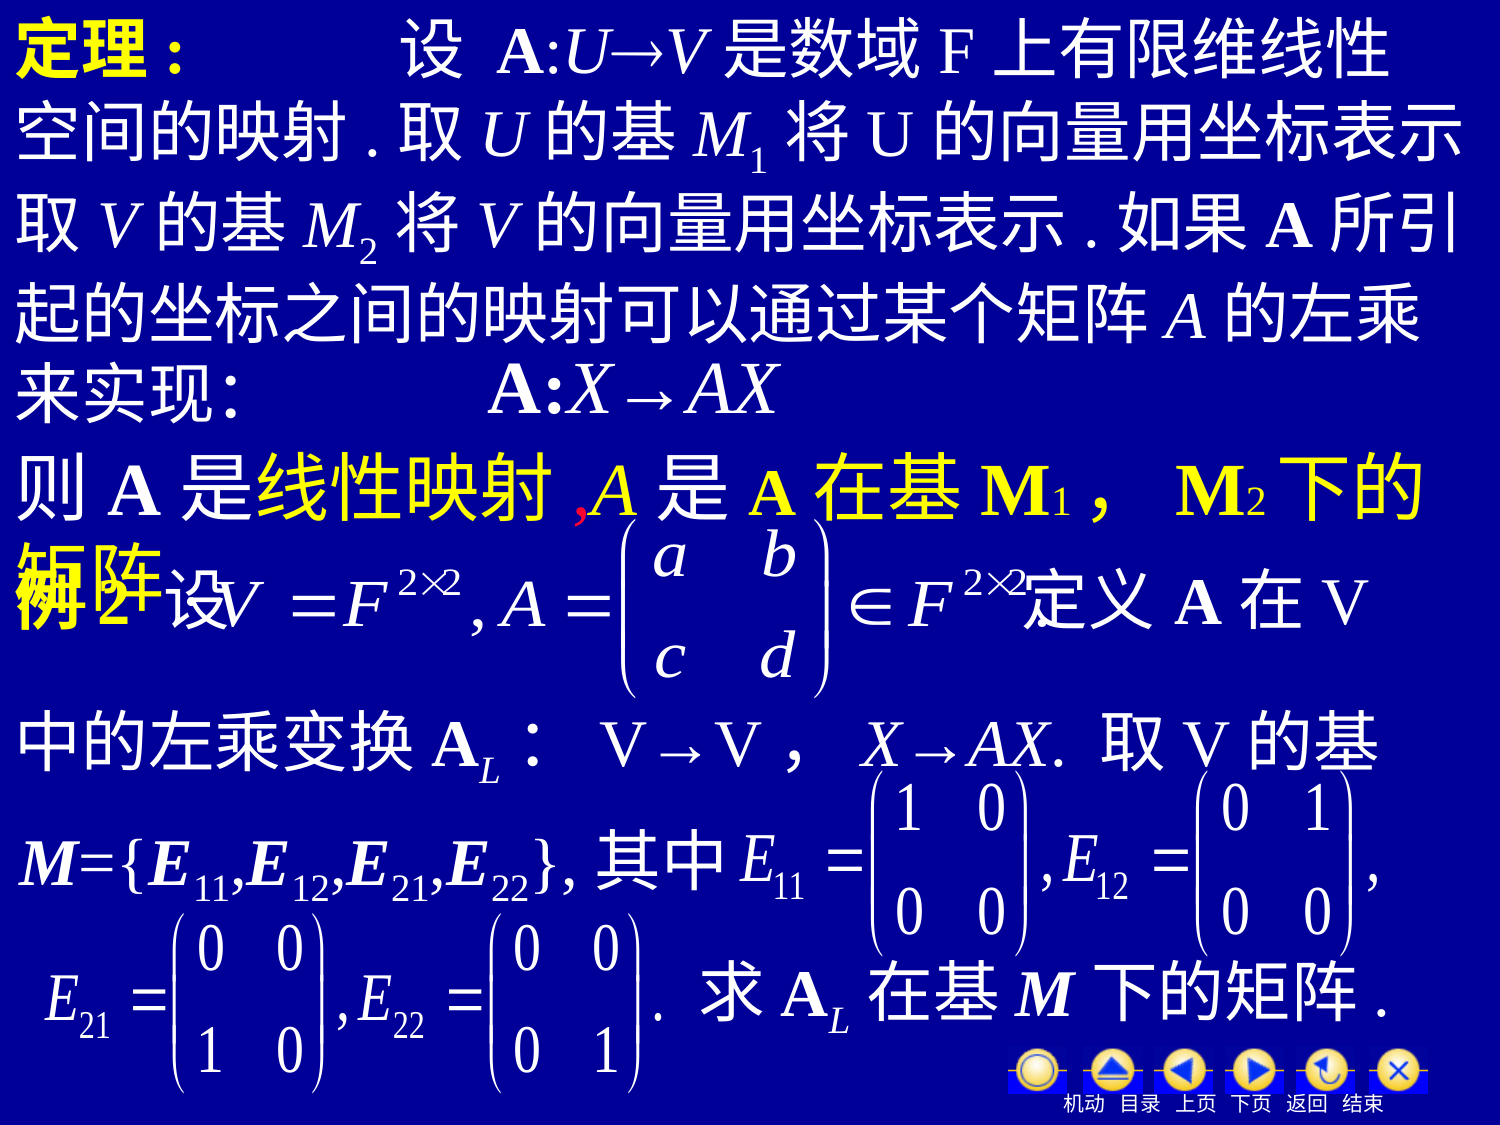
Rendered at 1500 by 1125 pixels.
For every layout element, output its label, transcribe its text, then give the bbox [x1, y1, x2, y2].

text_box 定理: [0, 0, 383, 82]
picture [1296, 1049, 1355, 1094]
text_box A:X→AX [473, 331, 891, 432]
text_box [730, 758, 1391, 967]
text_box 设 A:UV是数域F上有限维线性 [383, 0, 1500, 82]
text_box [34, 900, 669, 1104]
text_box 例2 设 定义A在V [1062, 550, 1500, 646]
text_box 例2 设 定义A在V [0, 550, 204, 646]
text_box 则A是线性映射,A是A在基M1，M2下的矩阵. [0, 432, 1500, 550]
picture [1369, 1049, 1428, 1094]
picture [1225, 1049, 1284, 1094]
picture [1083, 1049, 1143, 1094]
picture [1154, 1049, 1213, 1094]
text_box M={E11,E12,E21,E22},其中 [4, 811, 725, 917]
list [209, 508, 1058, 708]
picture [1008, 1049, 1067, 1094]
text_box 空间的映射.取U的基M1将U的向量用坐标表示 取V的基M2将V的向量用坐标表示.如果A所引起的坐标之间的映射可以通过某个矩阵A的左乘来实现： [0, 82, 1500, 432]
text_box 求AL在基M下的矩阵. [683, 942, 1445, 1049]
text_box 中的左乘变换AL：V→V，X→AX. 取V的基 [0, 692, 1500, 799]
